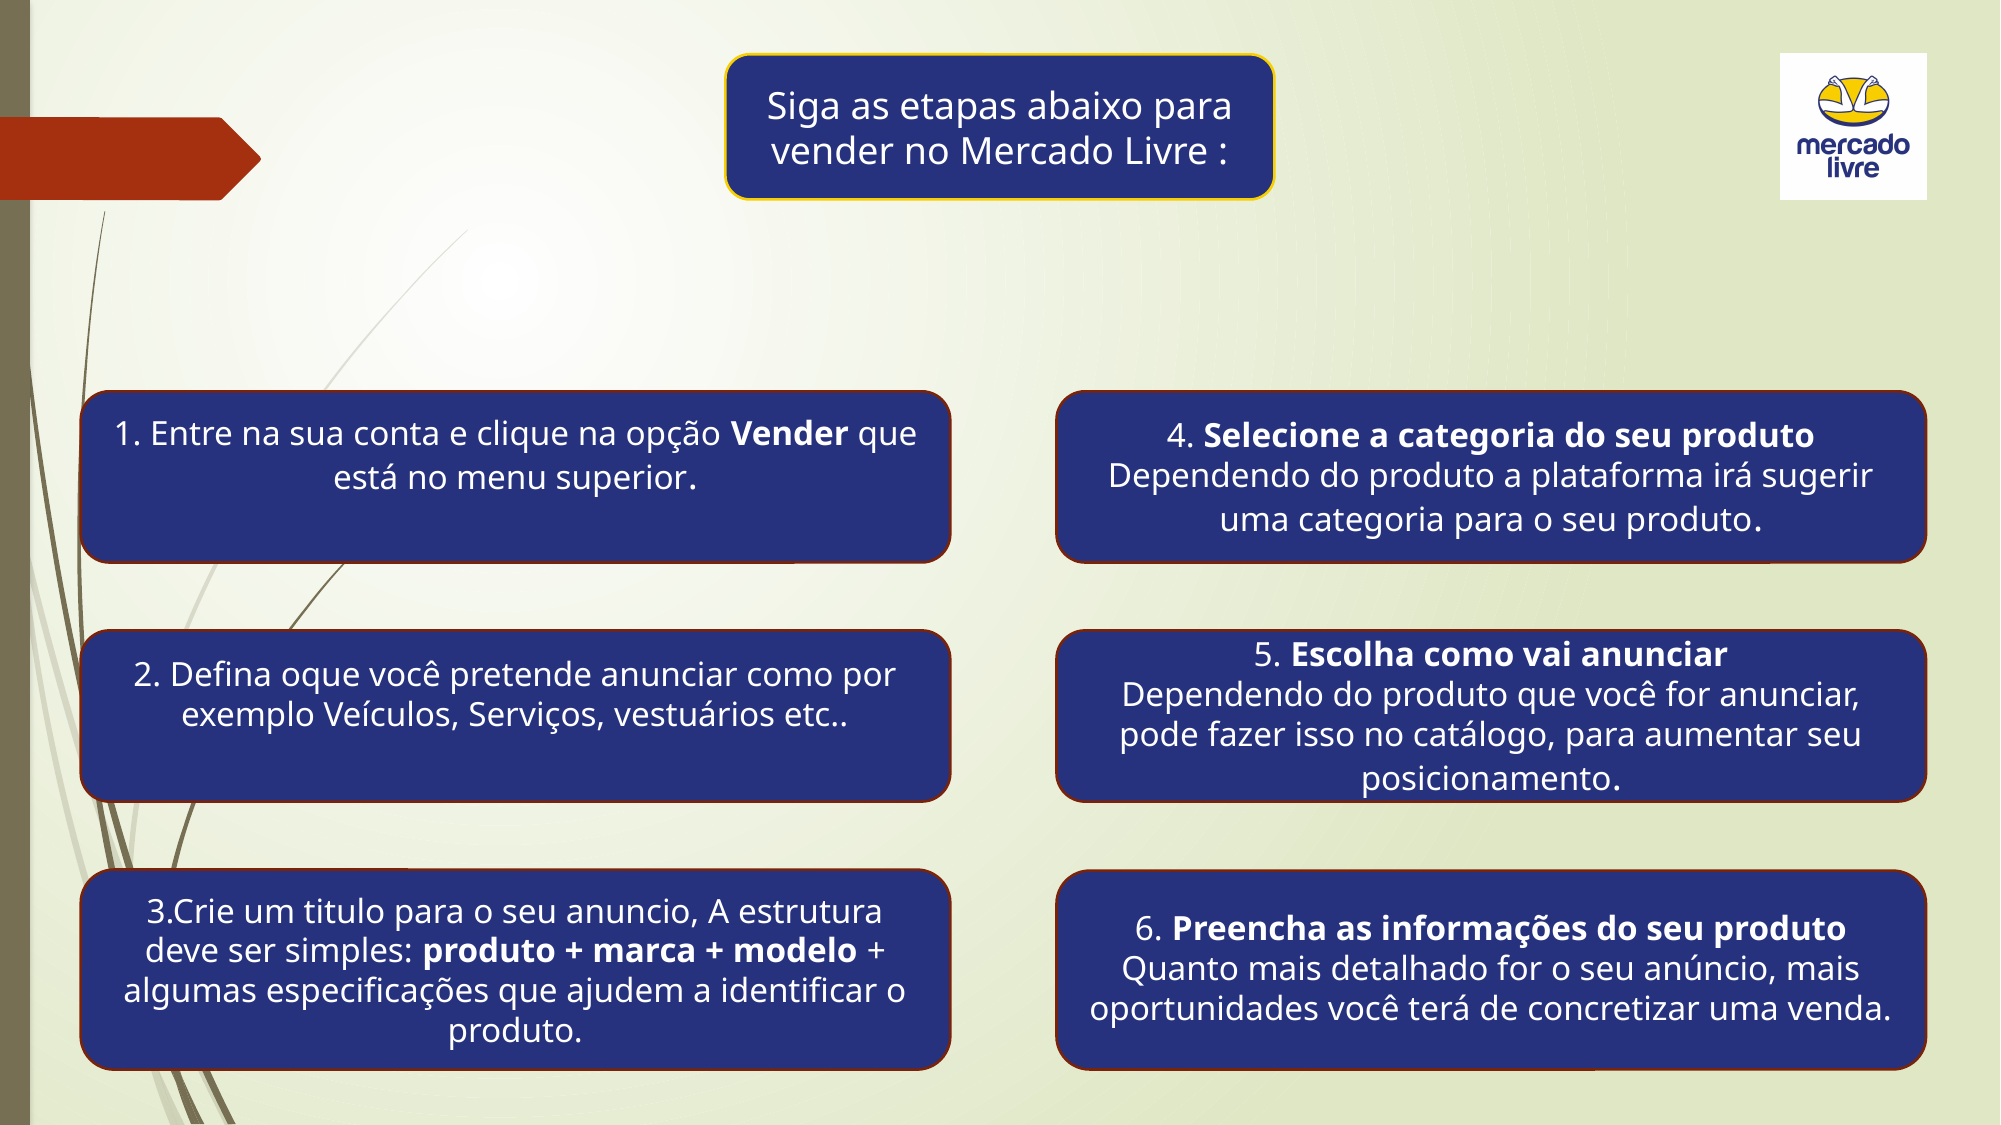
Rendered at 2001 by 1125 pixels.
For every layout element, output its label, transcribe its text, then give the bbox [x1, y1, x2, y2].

text_box 6. Preencha as informações do seu produto Quanto mais detalhado for o seu anúncio, mais oportunidades você terá de concretizar uma venda. [1055, 869, 1928, 1071]
text_box 2. Defina oque você pretende anunciar como por exemplo Veículos, Serviços, vestuários etc.. [79, 629, 952, 803]
text_box Siga as etapas abaixo para vender no Mercado Livre : [724, 52, 1276, 201]
text_box 5. Escolha como vai anunciar Dependendo do produto que você for anunciar, pode fazer isso no catálogo, para aumentar seu posicionamento. [1055, 629, 1928, 803]
picture [1780, 53, 1927, 200]
text_box 3.Crie um titulo para o seu anuncio, A estrutura deve ser simples: produto + marca + modelo + algumas especificações que ajudem a identificar o produto. [79, 868, 952, 1071]
text_box 1. Entre na sua conta e clique na opção Vender que está no menu superior. [79, 390, 952, 564]
text_box 4. Selecione a categoria do seu produto Dependendo do produto a plataforma irá sugerir uma categoria para o seu produto. [1055, 390, 1928, 564]
